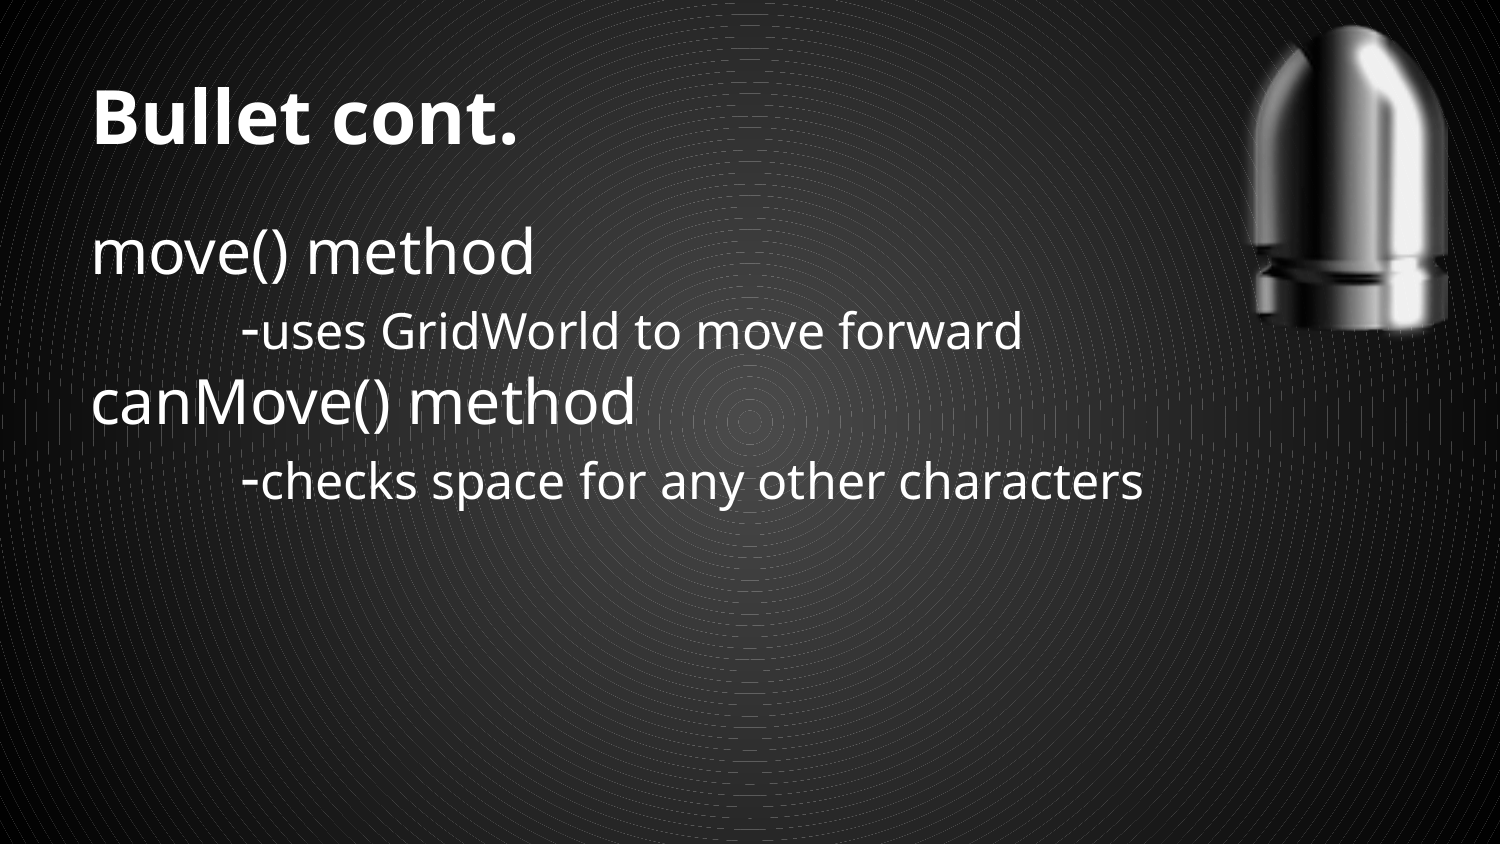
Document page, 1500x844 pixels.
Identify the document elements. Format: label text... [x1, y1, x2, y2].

title Bullet cont. [75, 33, 1233, 175]
picture [1238, 10, 1448, 346]
list move() method -uses GridWorld to move forward canMove() method -checks space for any other characters [75, 196, 1425, 808]
